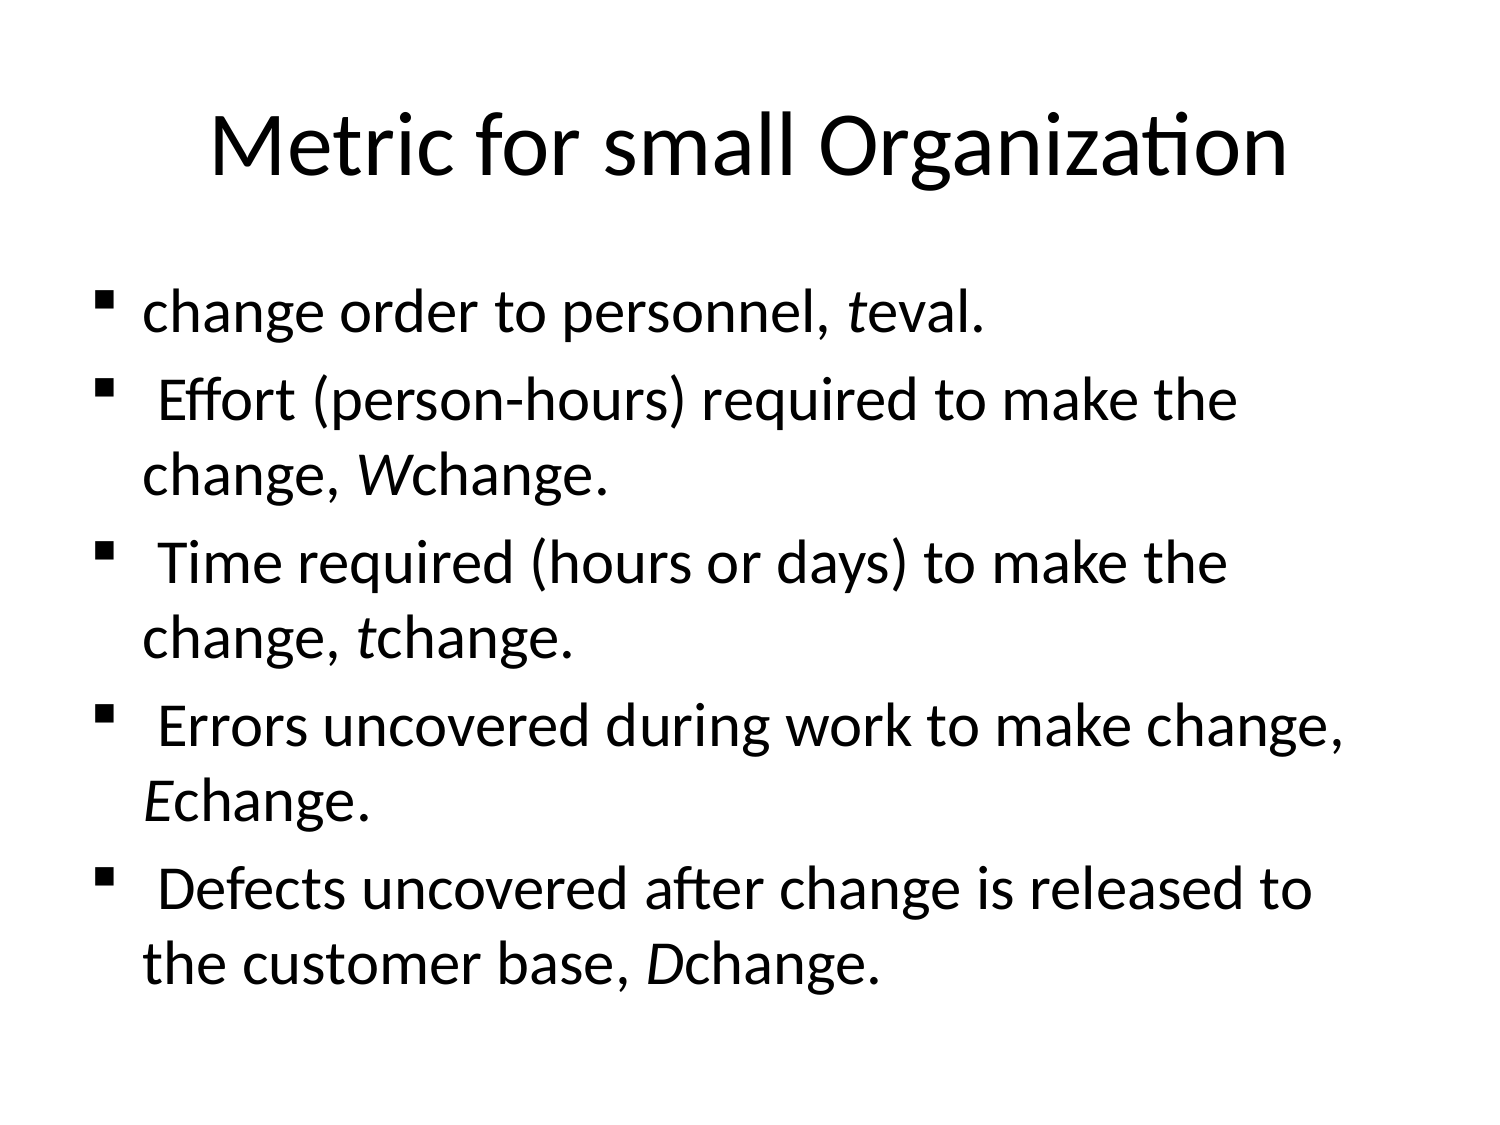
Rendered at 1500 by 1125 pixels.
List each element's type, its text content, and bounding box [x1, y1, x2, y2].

list change order to personnel, teval. Effort (person-hours) required to make the change, Wchange. Time required (hours or days) to make the change, tchange. Errors uncovered during work to make change, Echange. Defects uncovered after change is released to the customer base, Dchange. [75, 262, 1425, 1005]
title Metric for small Organization [75, 45, 1425, 233]
